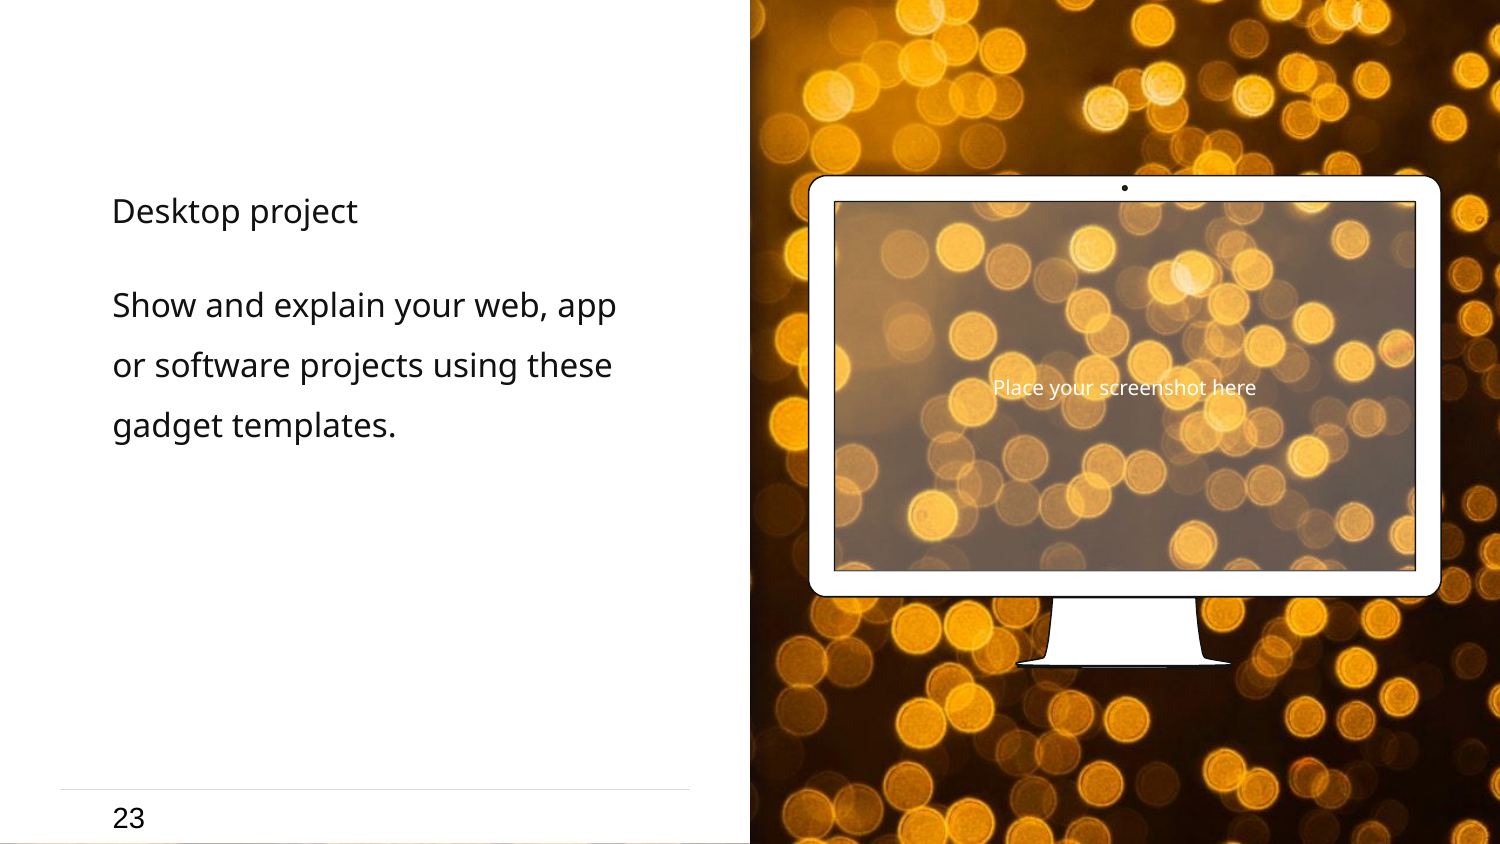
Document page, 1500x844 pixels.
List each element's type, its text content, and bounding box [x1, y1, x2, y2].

slide_number 23 [97, 789, 654, 844]
picture [750, 0, 1500, 844]
list Show and explain your web, app or software projects using these gadget templates. [97, 249, 654, 685]
text_box [808, 175, 1442, 669]
text_box Place your screenshot here [835, 201, 1415, 572]
title Desktop project [96, 134, 654, 246]
